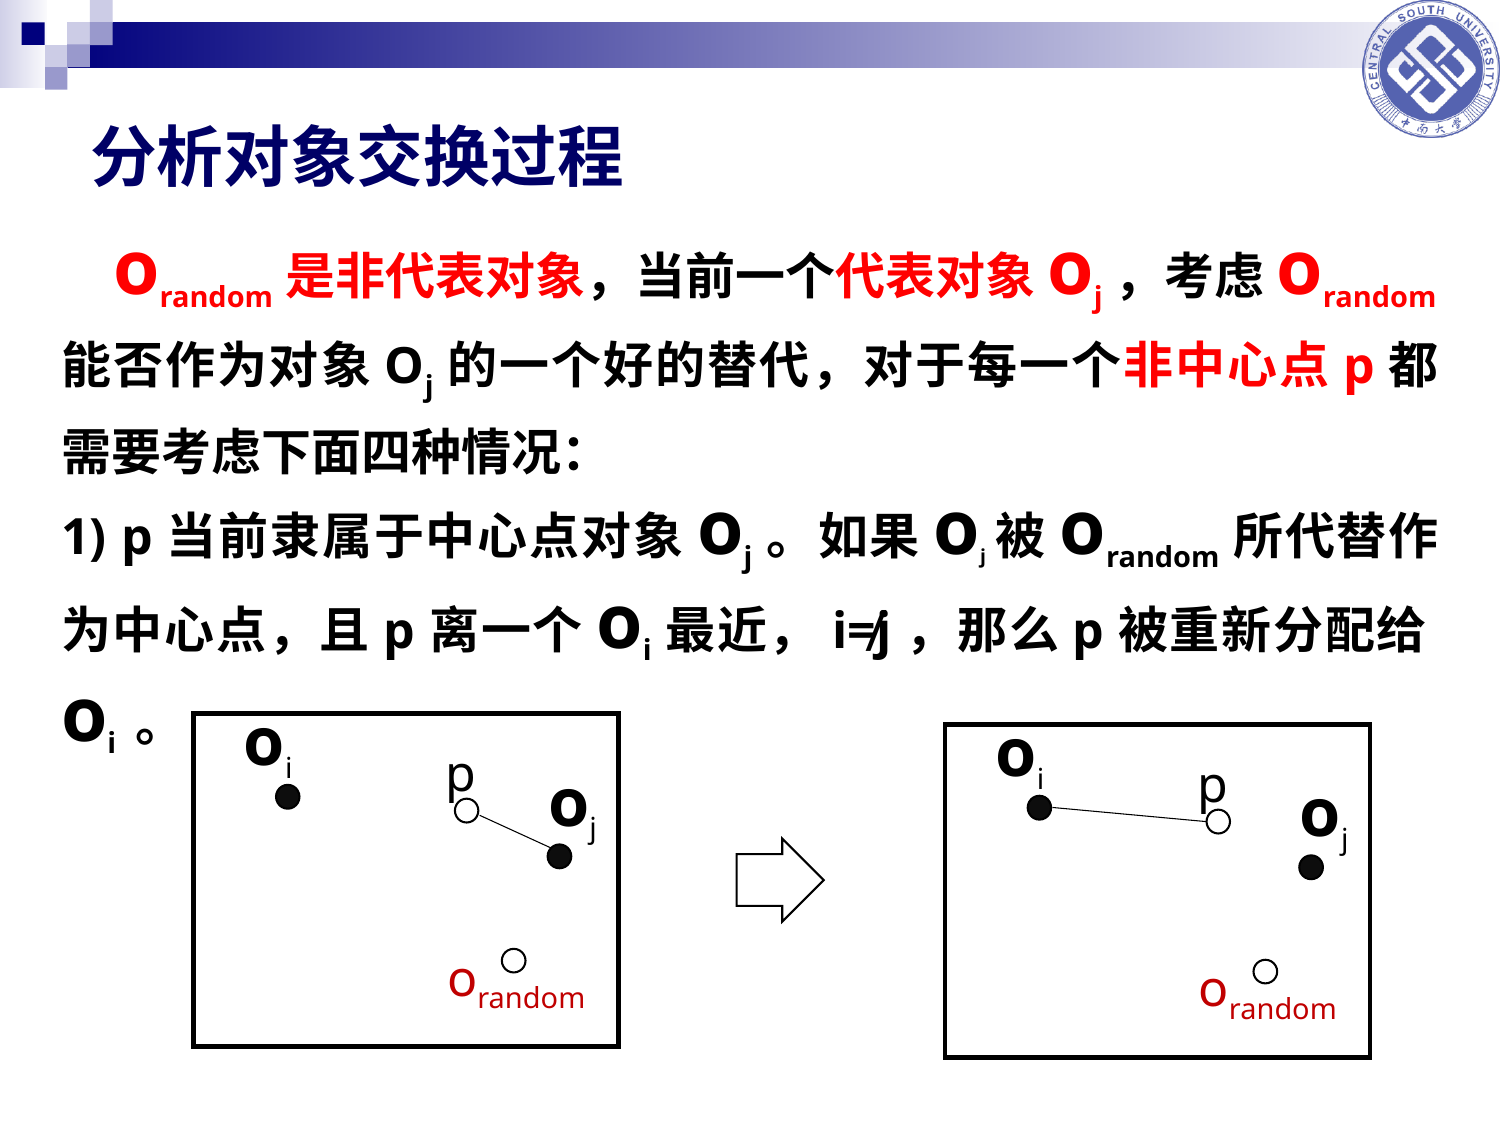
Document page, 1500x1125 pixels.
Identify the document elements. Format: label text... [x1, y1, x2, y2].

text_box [193, 691, 652, 1047]
text_box [735, 836, 826, 925]
title 分析对象交换过程 [75, 42, 1425, 184]
text_box orandom是非代表对象，当前一个代表对象oj，考虑orandom能否作为对象Oj的一个好的替代，对于每一个非中心点p都需要考虑下面四种情况： 1) p当前隶属于中心点对象oj。如果oj被orandom所代替作为中心点，且p离一个oi最近，i≠j，那么p被重新分配给oi 。 [46, 184, 1454, 767]
picture [1362, 0, 1500, 138]
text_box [944, 702, 1404, 1058]
